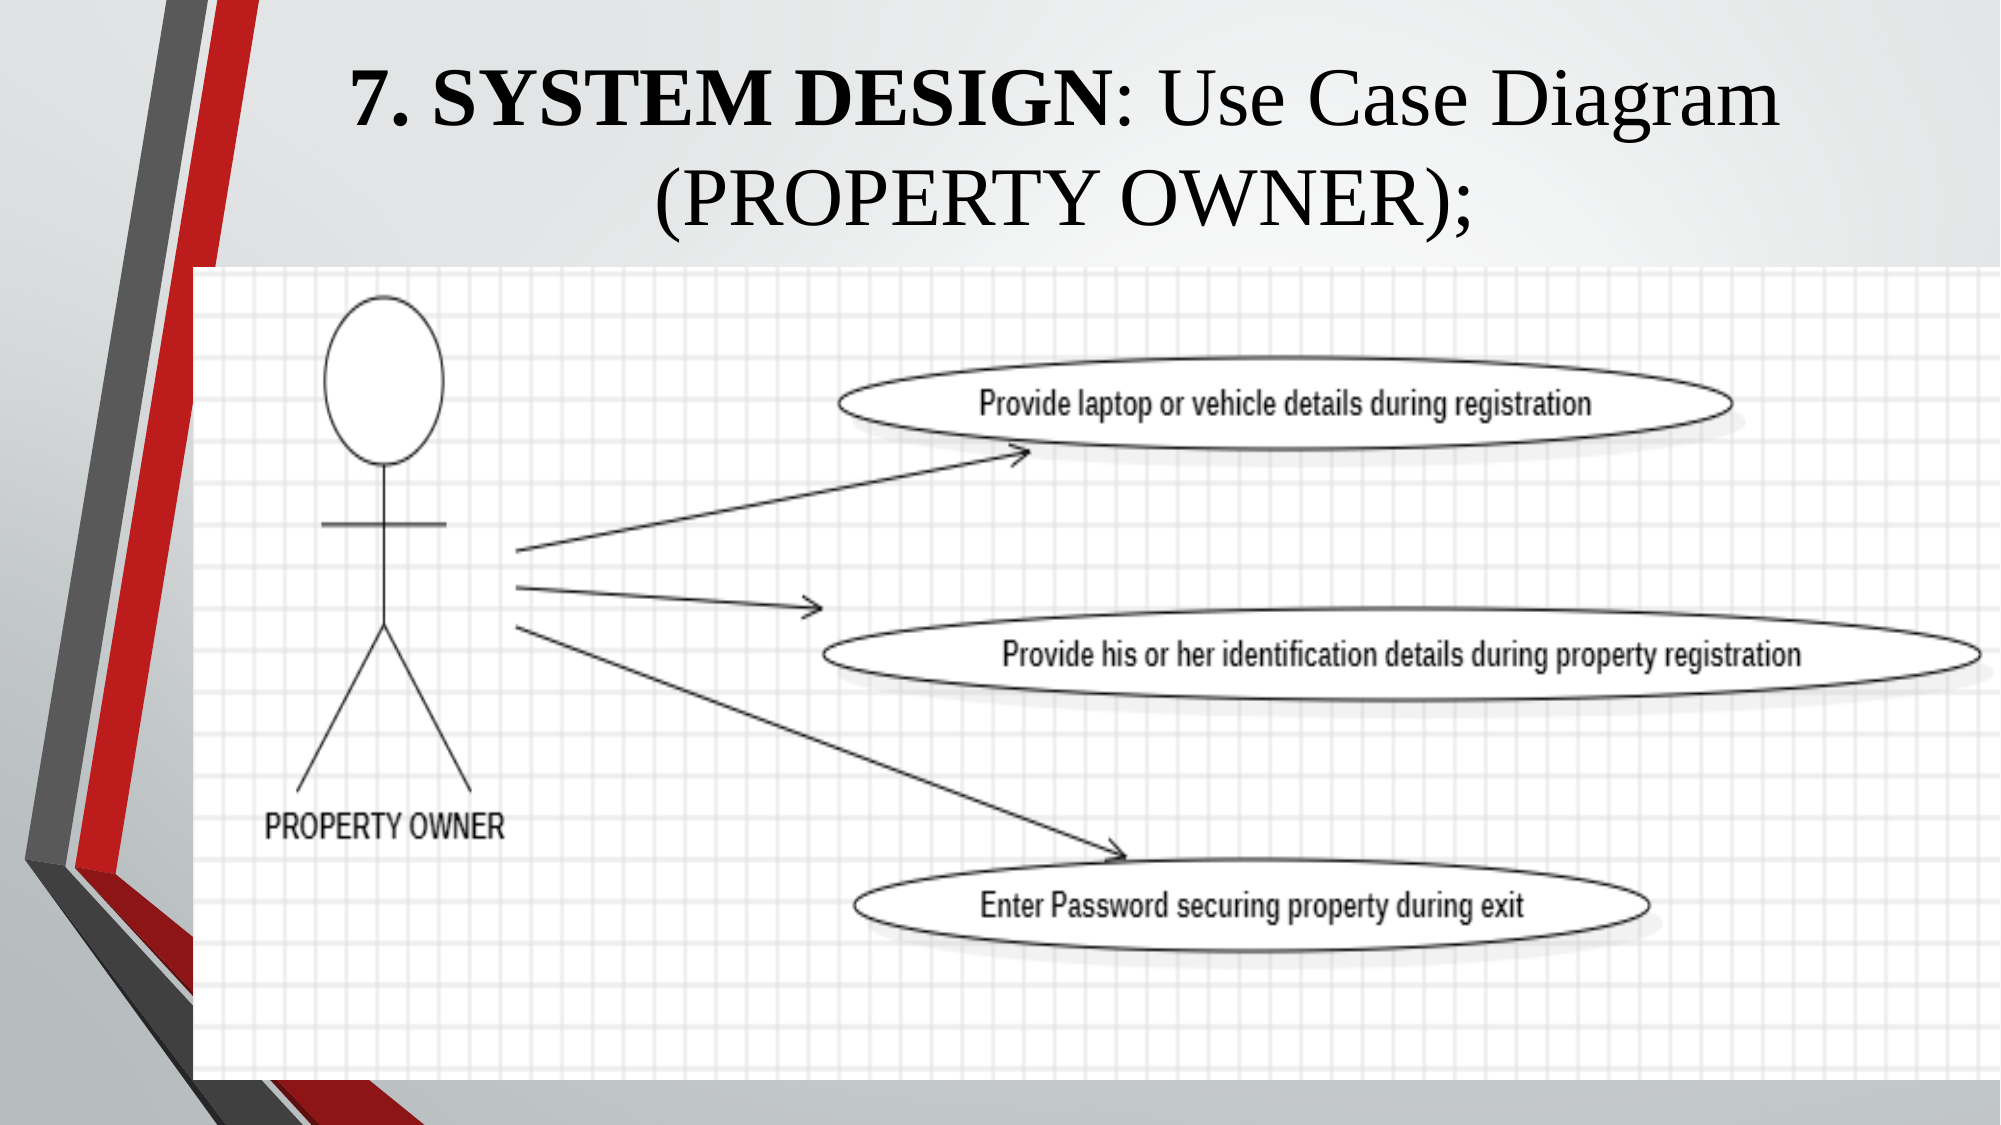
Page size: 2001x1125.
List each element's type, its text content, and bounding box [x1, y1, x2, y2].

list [193, 267, 2000, 1081]
title 7. SYSTEM DESIGN: Use Case Diagram (PROPERTY OWNER); [243, 16, 1887, 267]
